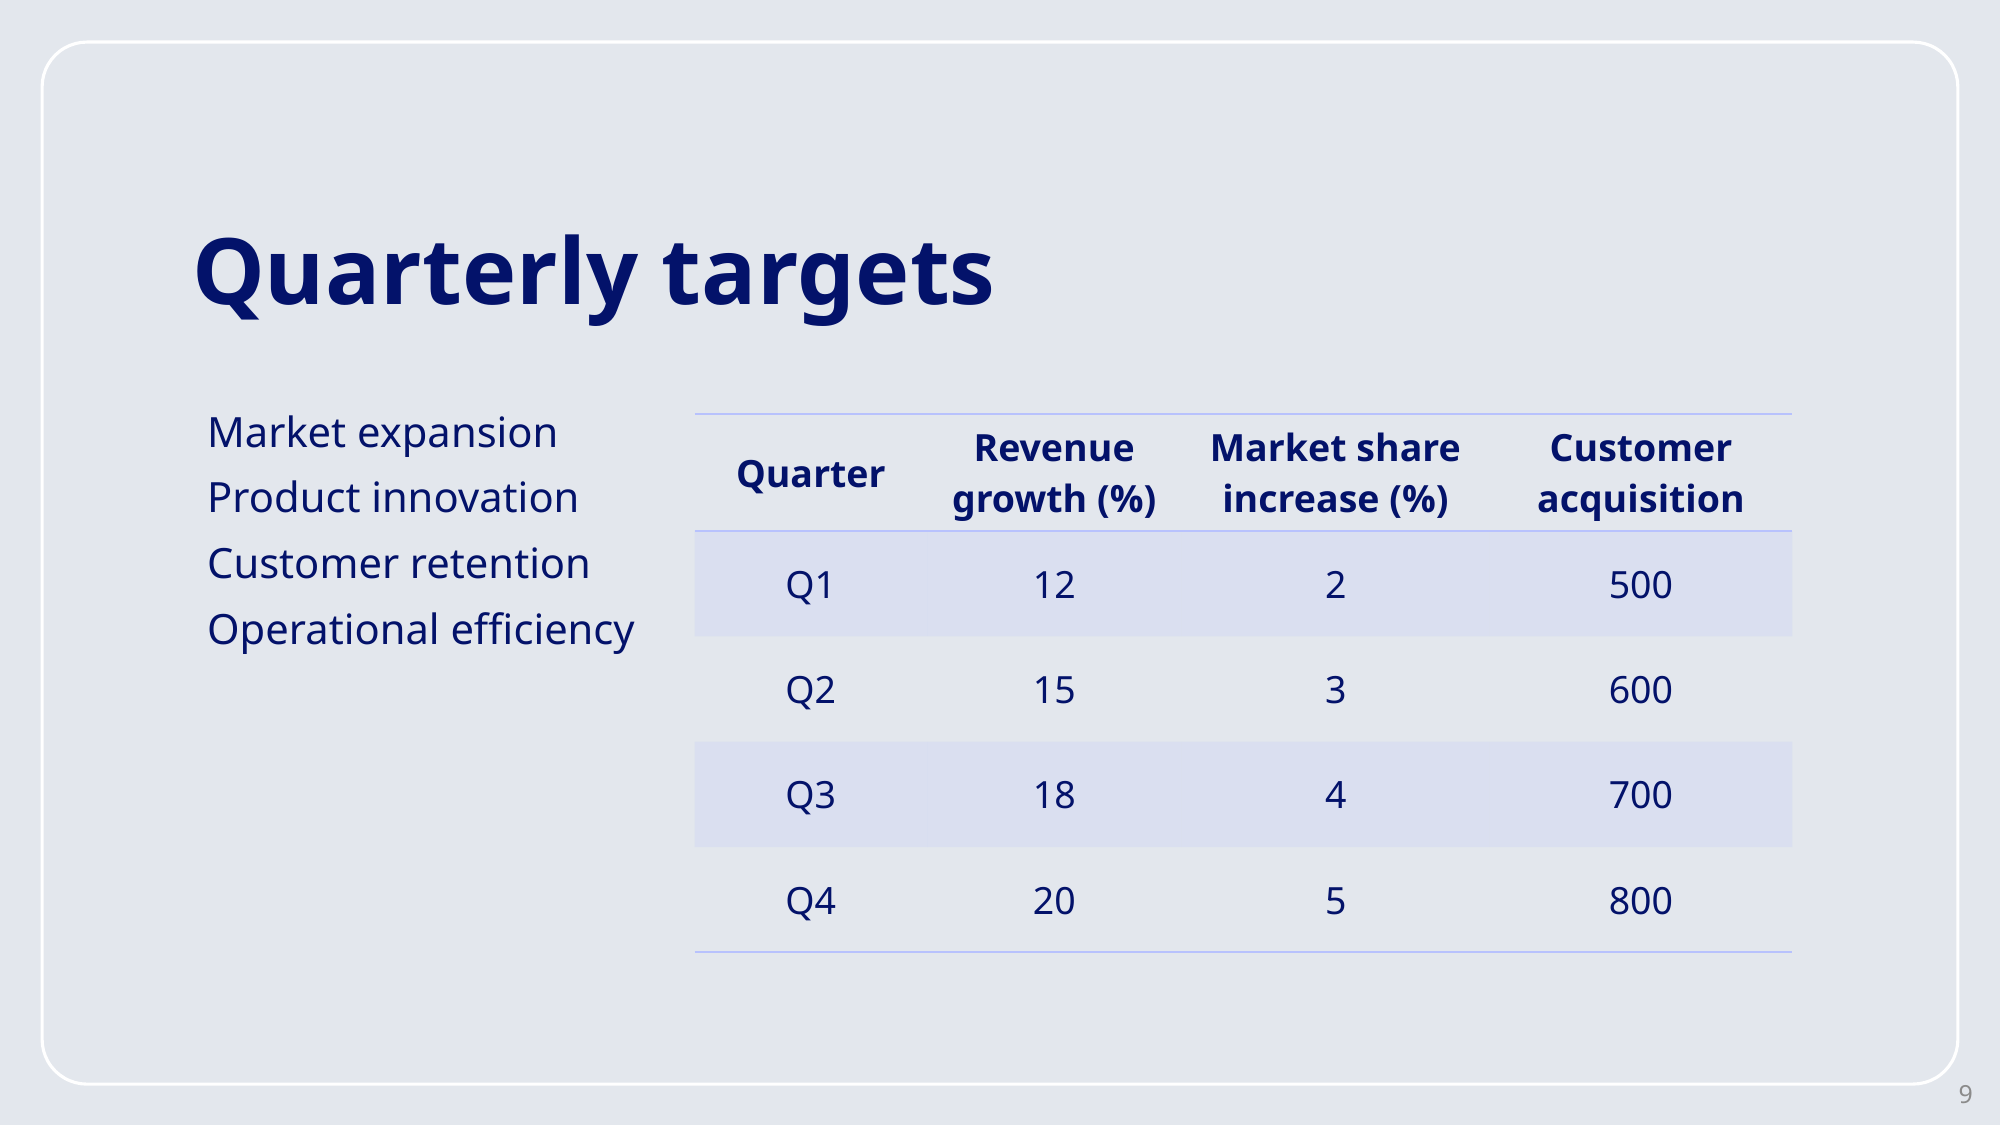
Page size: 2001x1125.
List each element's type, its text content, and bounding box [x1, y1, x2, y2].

table_cell 600 [1490, 636, 1792, 742]
table_cell 3 [1182, 636, 1490, 742]
list Market expansion Product innovation Customer retention Operational efficiency [191, 403, 659, 911]
table_cell 18 [927, 742, 1182, 847]
table_cell 15 [927, 636, 1182, 742]
table_cell 500 [1490, 532, 1792, 636]
table_header Customer acquisition [1490, 415, 1792, 530]
table_cell 2 [1182, 532, 1490, 636]
table_cell 800 [1490, 847, 1792, 951]
table_cell Q1 [695, 532, 927, 636]
table_cell 5 [1182, 847, 1490, 951]
table_cell 12 [927, 532, 1182, 636]
table_cell Q4 [695, 847, 927, 951]
table_cell 20 [927, 847, 1182, 951]
table_header Revenue growth (%) [927, 415, 1182, 530]
table_cell 700 [1490, 742, 1792, 847]
table_header Market share increase (%) [1182, 415, 1490, 530]
table_cell Q2 [695, 636, 927, 742]
title Quarterly targets [176, 60, 1863, 332]
slide_number 9 [1538, 1076, 1988, 1115]
table_header Quarter [695, 415, 927, 530]
table_cell Q3 [695, 742, 927, 847]
table_cell 4 [1182, 742, 1490, 847]
